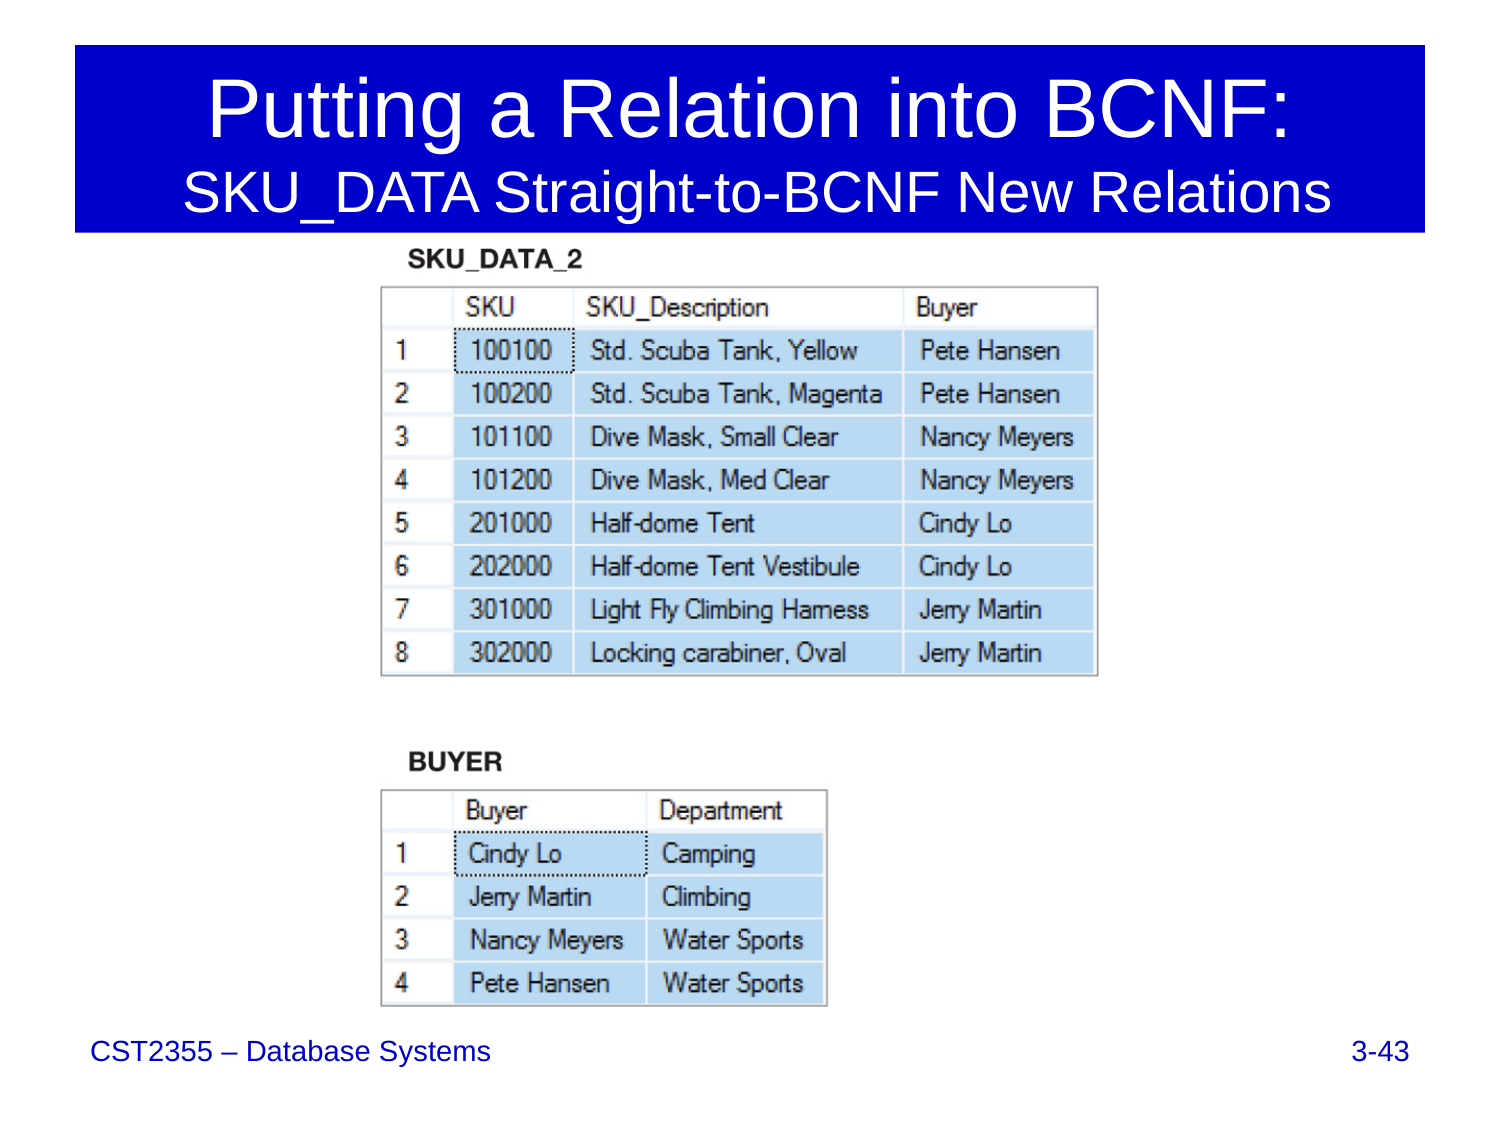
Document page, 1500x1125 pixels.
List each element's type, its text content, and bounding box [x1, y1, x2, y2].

picture [380, 248, 1099, 1009]
title Putting a Relation into BCNF: SKU_DATA Straight-to-BCNF New Relations [75, 45, 1425, 233]
footer CST2355 – Database Systems [74, 1024, 963, 1104]
slide_number 3-43 [1074, 1024, 1426, 1103]
